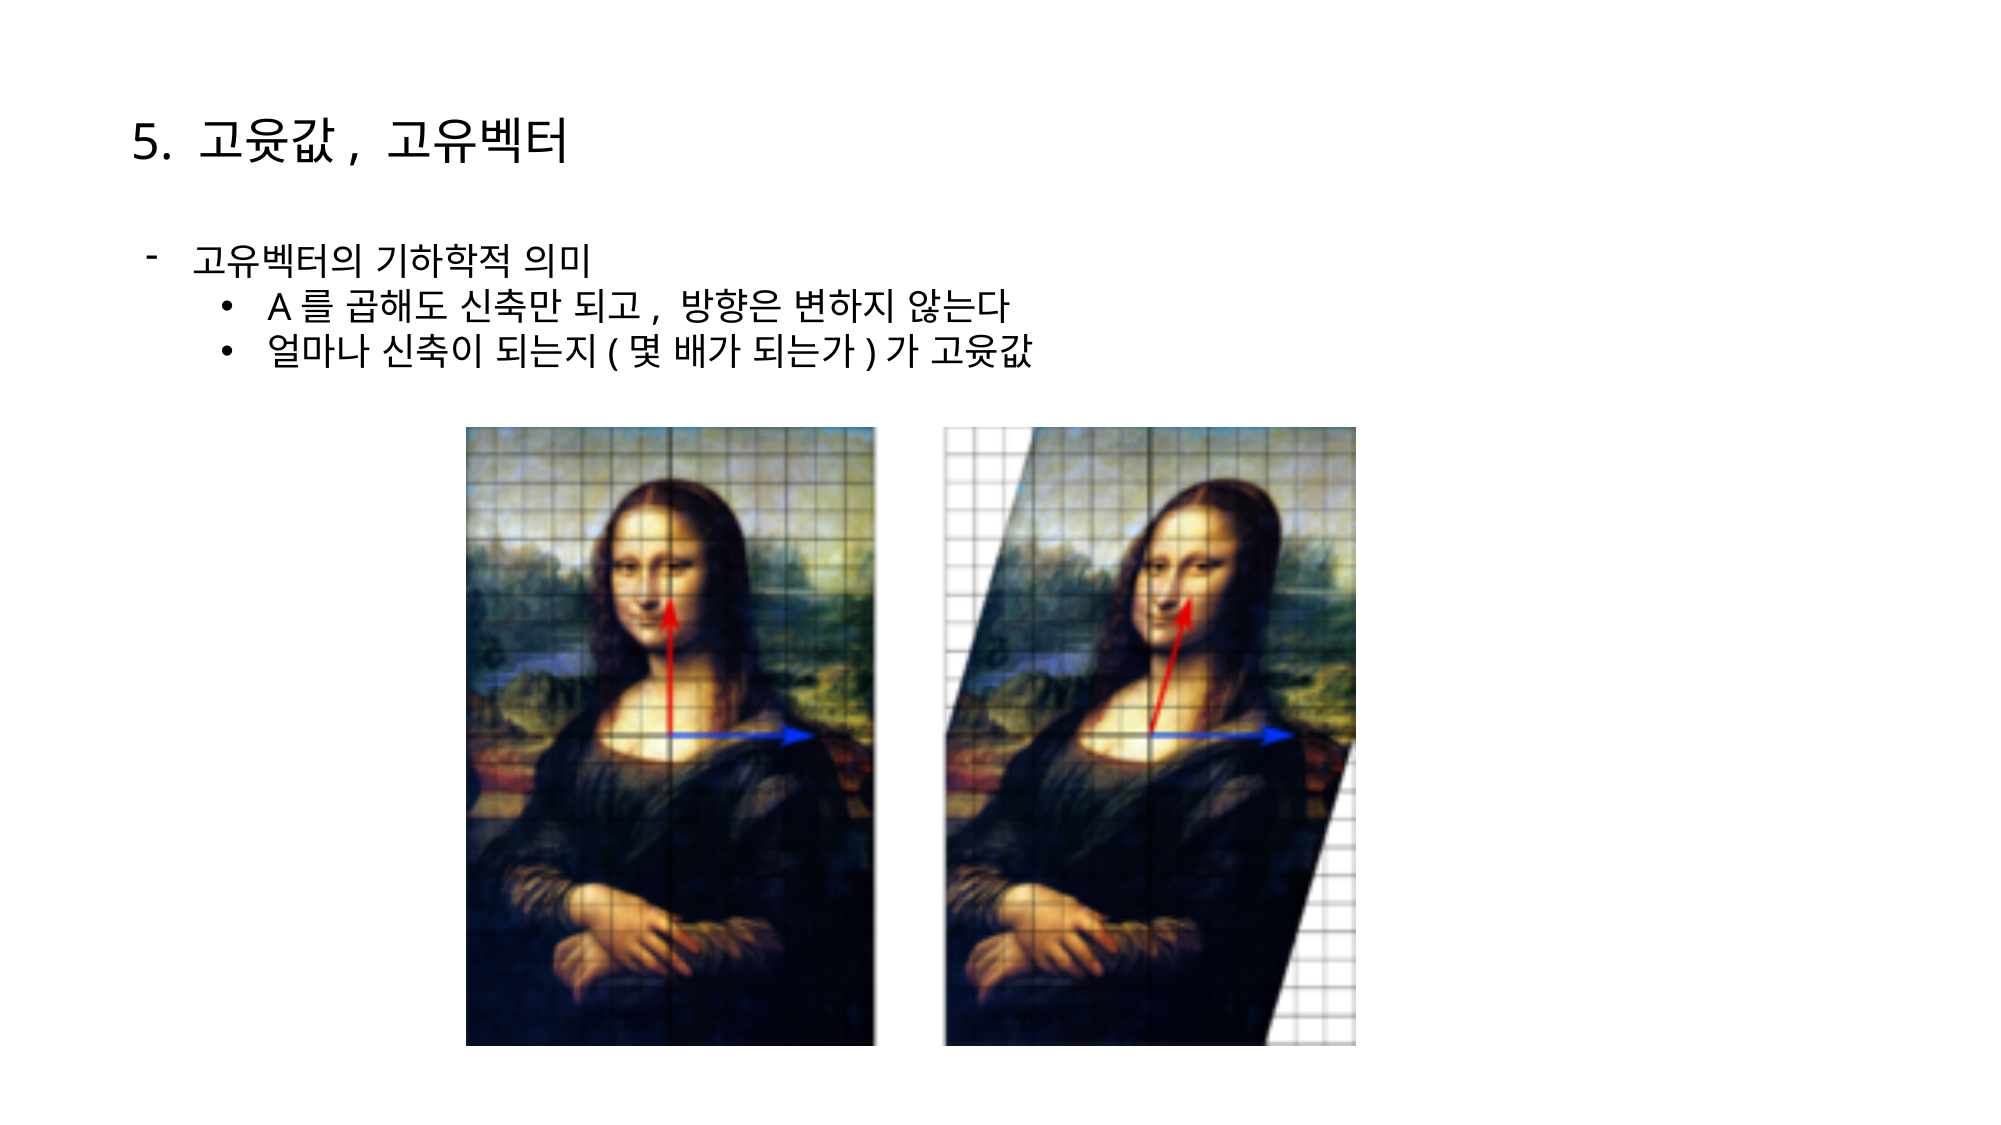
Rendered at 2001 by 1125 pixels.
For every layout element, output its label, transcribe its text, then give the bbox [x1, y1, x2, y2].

text_box 고유벡터의 기하학적 의미 A를 곱해도 신축만 되고, 방향은 변하지 않는다 얼마나 신축이 되는지(몇 배가 되는가)가 고윳값 [130, 230, 1928, 425]
picture [466, 427, 1356, 1046]
text_box 5. 고윳값, 고유벡터 [116, 101, 965, 177]
